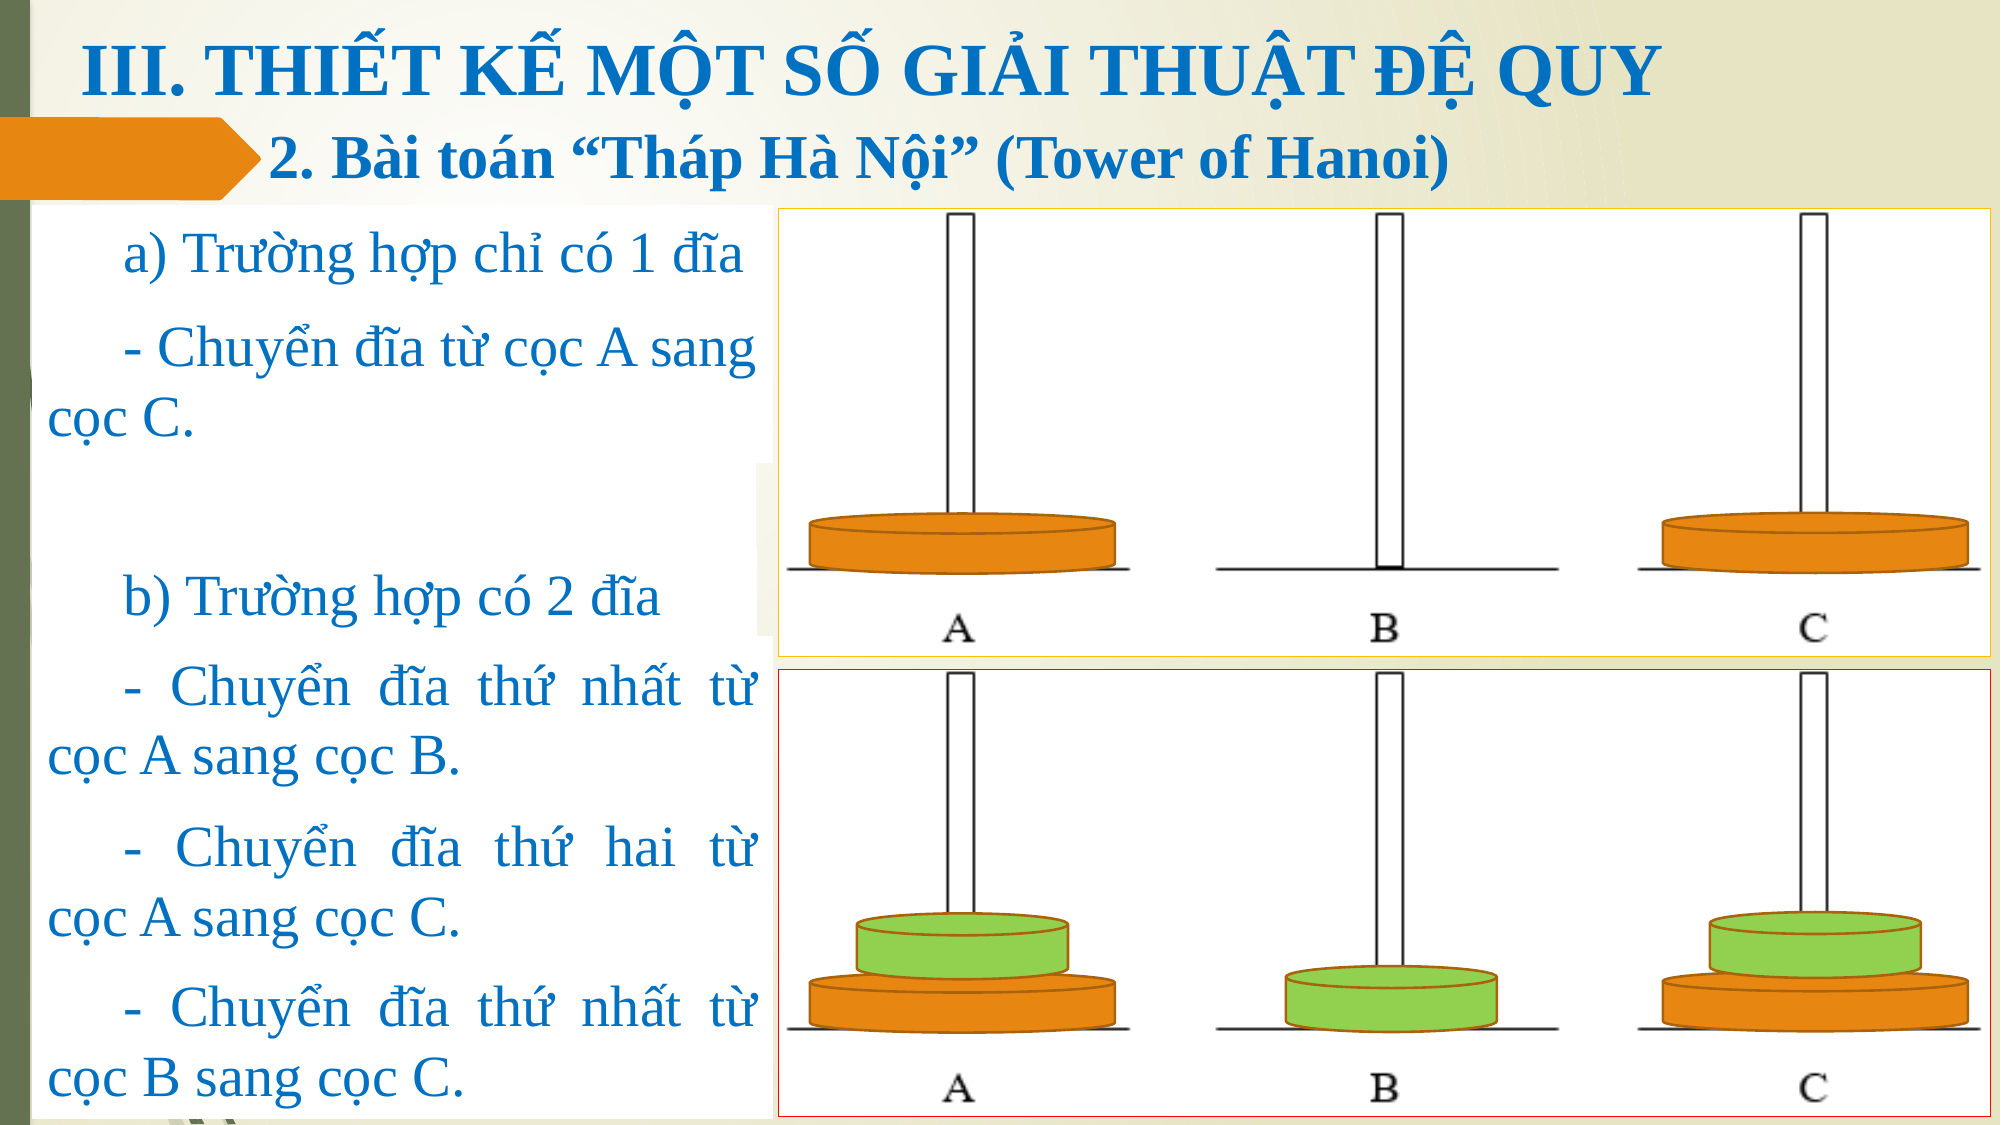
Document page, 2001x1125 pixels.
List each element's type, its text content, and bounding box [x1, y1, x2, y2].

picture [778, 669, 1991, 1117]
title III. THIẾT KẾ MỘT SỐ GIẢI THUẬT ĐỆ QUY [65, 12, 2000, 120]
text_box b) Trường hợp có 2 đĩa [31, 580, 758, 635]
text_box a) Trường hợp chỉ có 1 đĩa [31, 204, 774, 295]
text_box - Chuyển đĩa thứ nhất từ cọc B sang cọc C. [31, 956, 773, 1119]
text_box - Chuyển đĩa thứ nhất từ cọc A sang cọc B. [31, 635, 774, 796]
text_box 2. Bài toán “Tháp Hà Nội” (Tower of Hanoi) [253, 108, 1903, 199]
picture [778, 207, 1991, 658]
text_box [32, 294, 773, 574]
text_box - Chuyển đĩa thứ hai từ cọc A sang cọc C. [31, 796, 773, 956]
